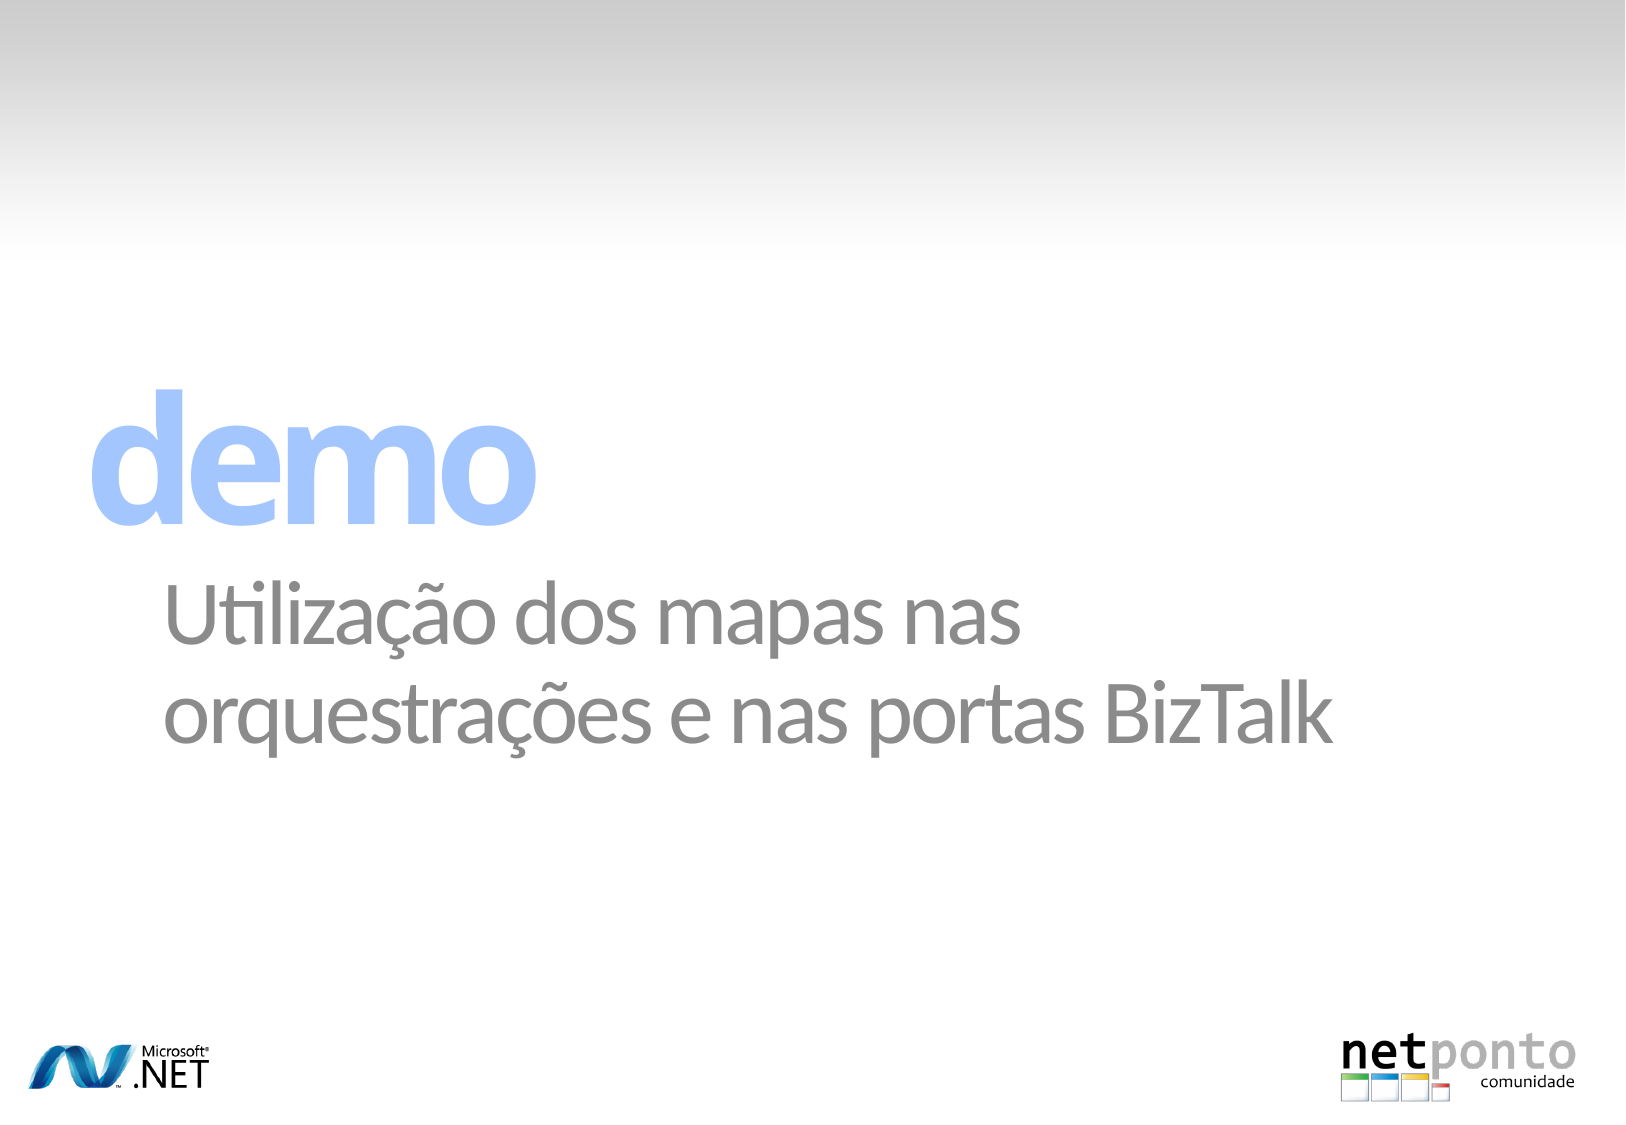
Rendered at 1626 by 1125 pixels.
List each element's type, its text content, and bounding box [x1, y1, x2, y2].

text_box Utilização dos mapas nas orquestrações e nas portas BizTalk [162, 600, 1510, 728]
picture [0, 0, 1626, 1125]
text_box demo [84, 371, 1163, 525]
